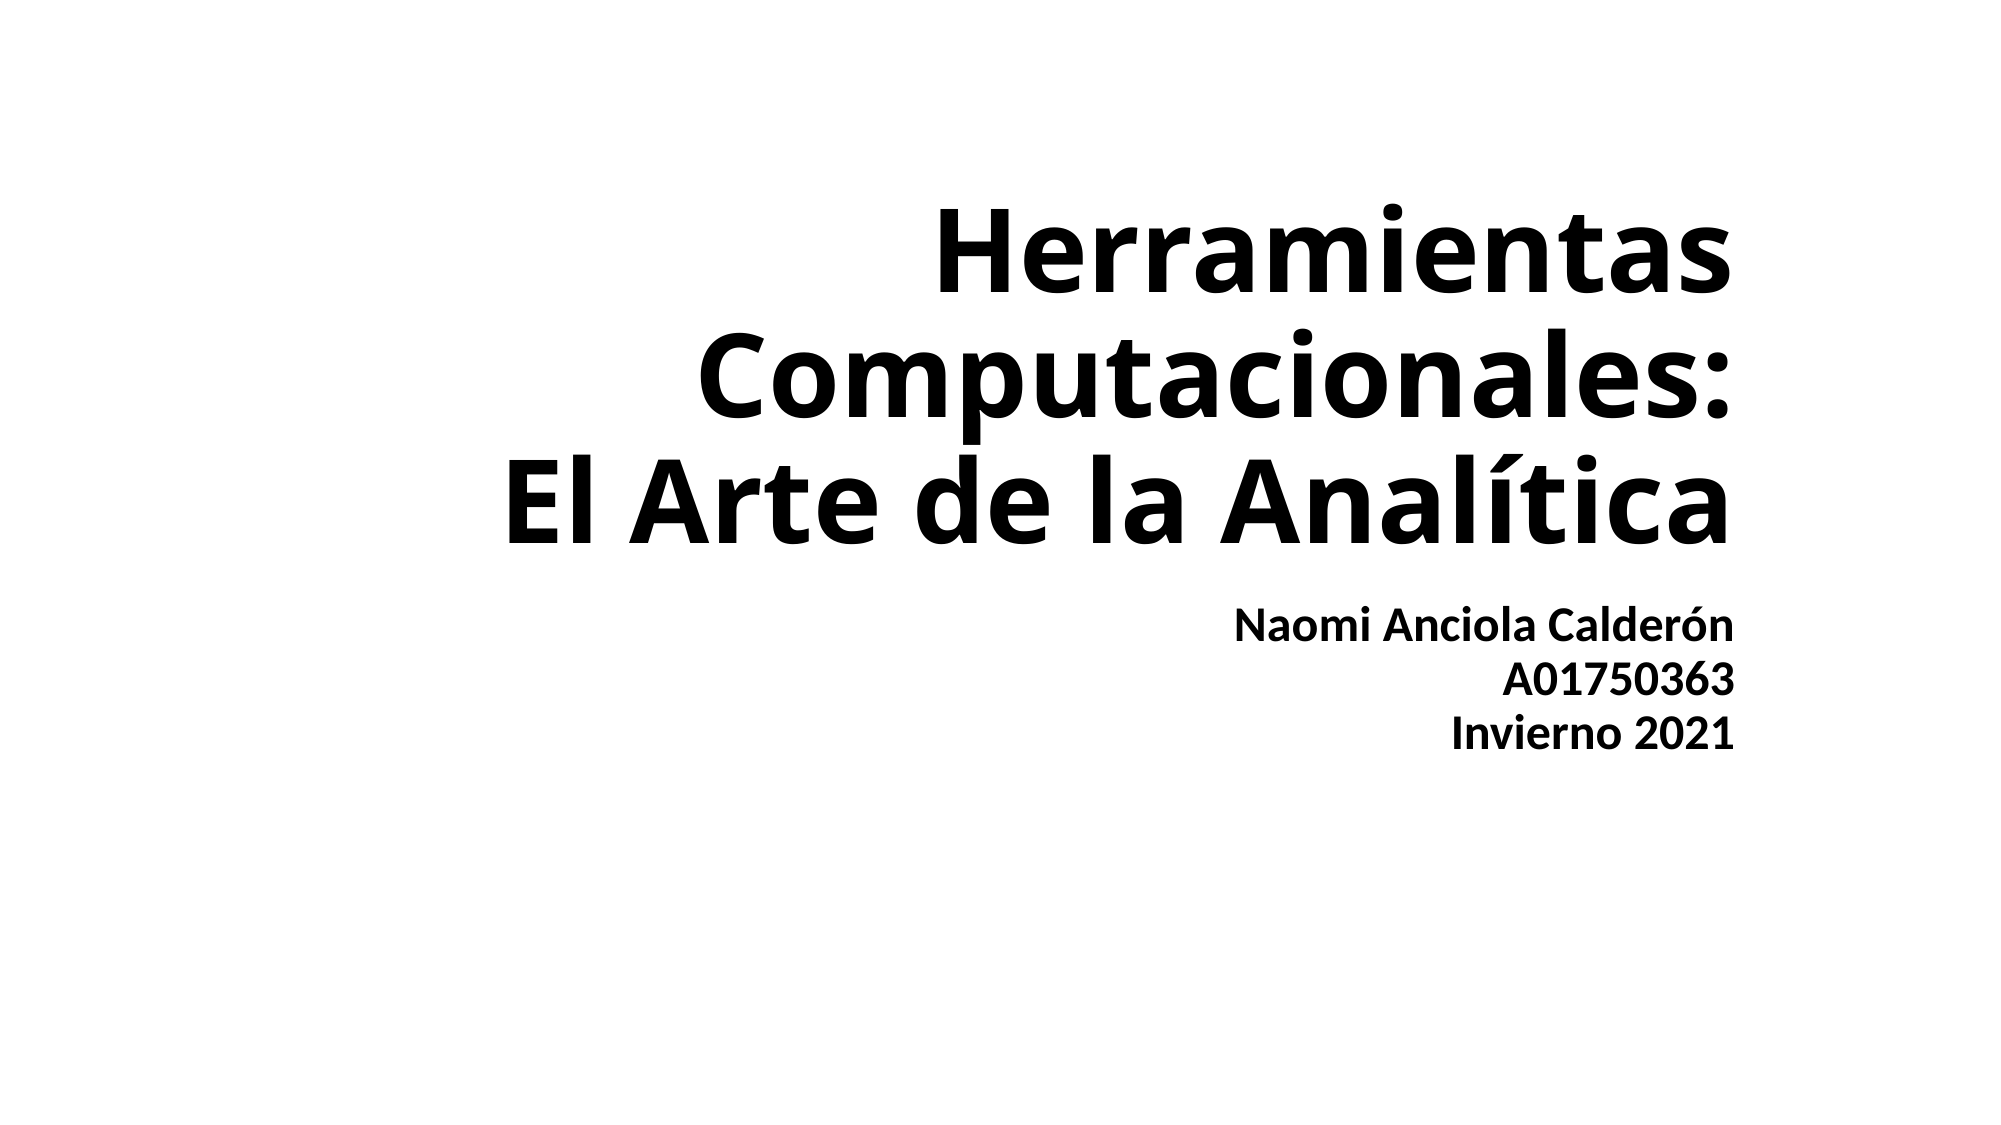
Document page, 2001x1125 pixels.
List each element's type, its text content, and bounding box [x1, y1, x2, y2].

title Herramientas Computacionales: El Arte de la Analítica [249, 184, 1750, 576]
subtitle Naomi Anciola Calderón A01750363 Invierno 2021 [249, 590, 1750, 863]
